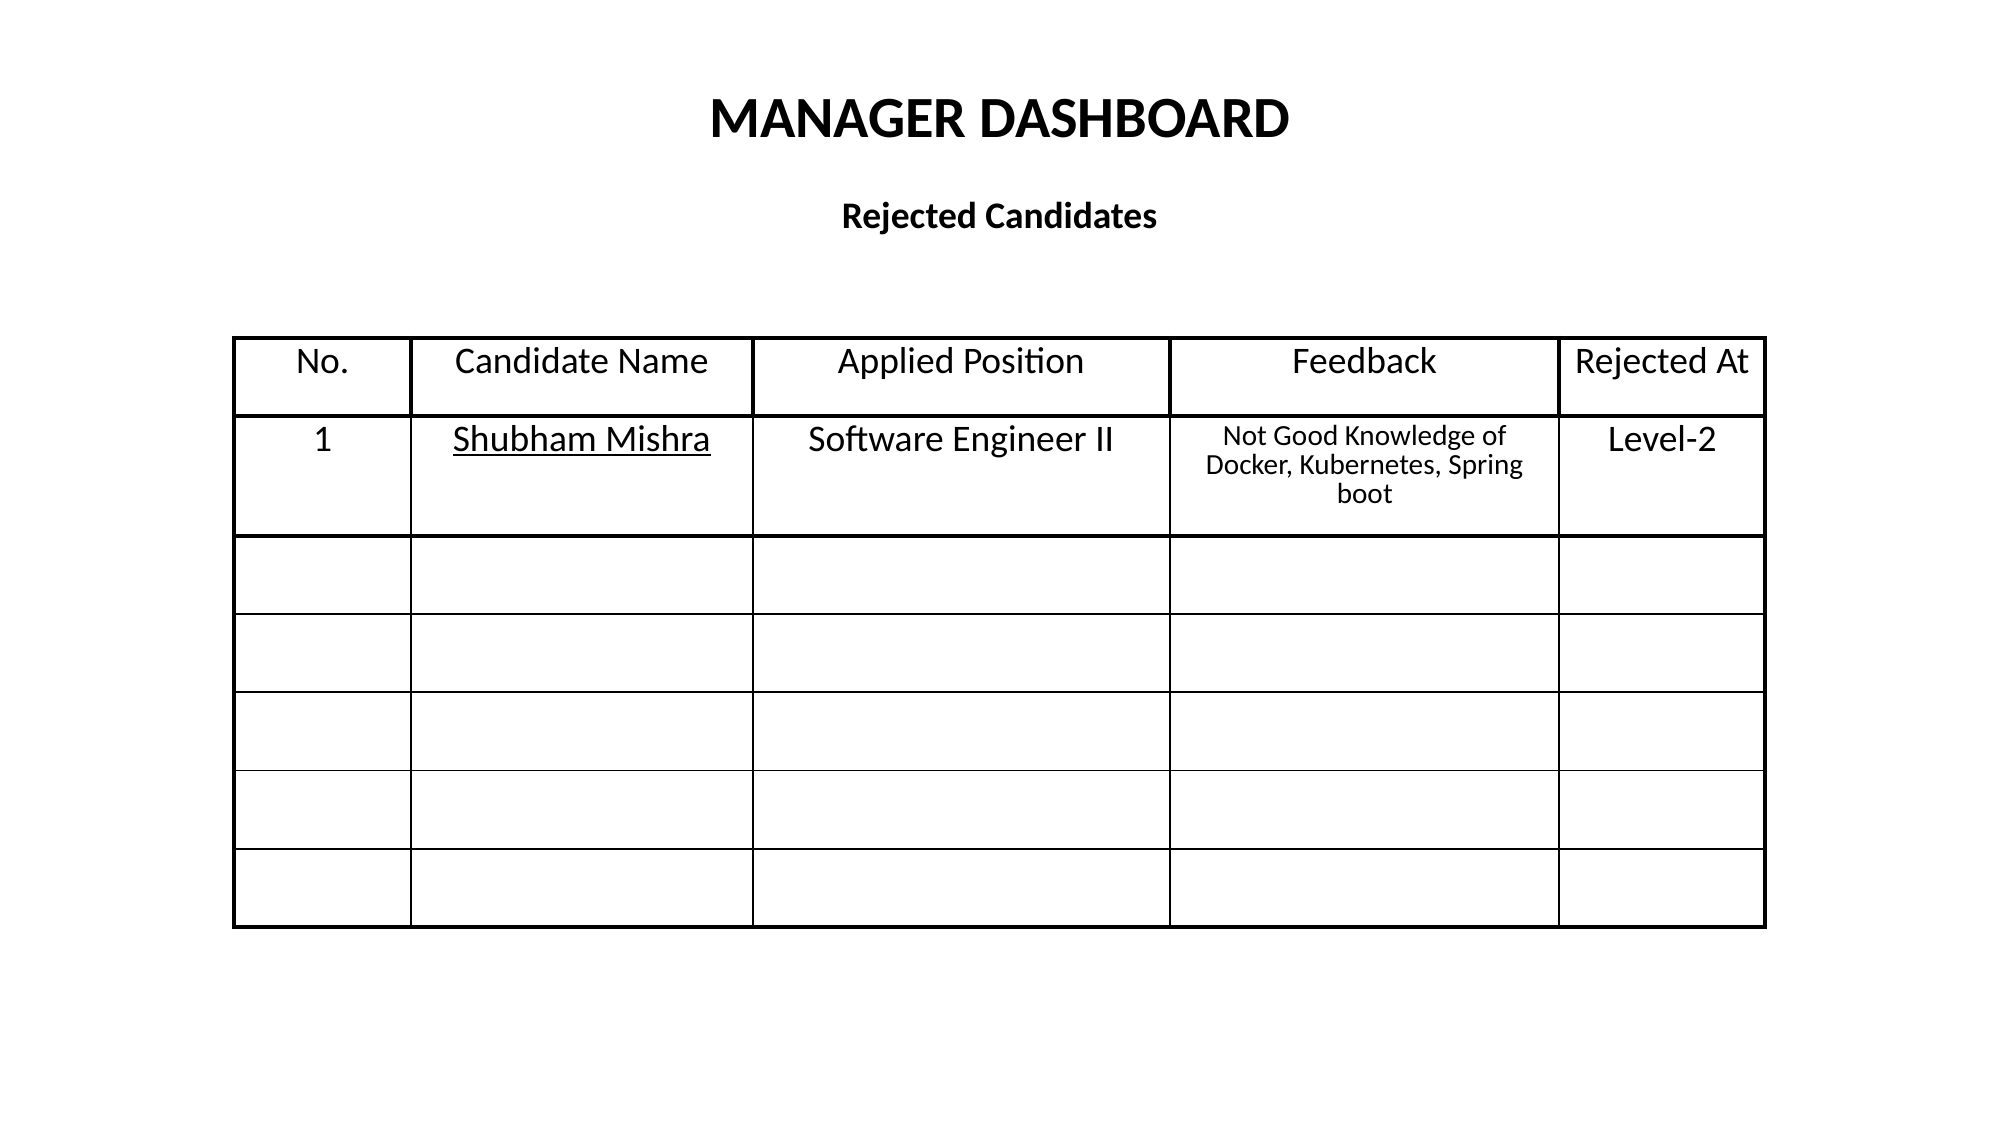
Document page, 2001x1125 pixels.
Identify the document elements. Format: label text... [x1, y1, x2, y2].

table_cell 1 [236, 418, 410, 534]
table_cell Not Good Knowledge of Docker, Kubernetes, Spring boot [1171, 418, 1558, 534]
table_header Candidate Name [413, 340, 751, 414]
table_header Feedback [1172, 340, 1557, 414]
table_cell Level-2 [1560, 418, 1763, 534]
table_cell [1171, 538, 1558, 613]
table_cell [754, 693, 1169, 770]
table_cell [412, 771, 752, 848]
table_cell [754, 615, 1169, 691]
table_cell Software Engineer II [754, 418, 1169, 534]
table_cell [1560, 850, 1763, 925]
table_cell [236, 850, 410, 925]
table_header Rejected At [1561, 340, 1763, 414]
table_cell [1171, 771, 1558, 848]
table_cell [412, 850, 752, 925]
table_cell [236, 615, 410, 691]
table_header No. [236, 340, 409, 414]
table_cell [1560, 538, 1763, 613]
table_cell [1560, 693, 1763, 770]
table_cell [754, 538, 1169, 613]
table_cell [412, 693, 752, 770]
table_cell [236, 538, 410, 613]
table_cell Shubham Mishra [412, 418, 752, 534]
table_cell [754, 850, 1169, 925]
table_cell [412, 538, 752, 613]
text_box MANAGER DASHBOARD [500, 71, 1500, 157]
table_cell [1560, 771, 1763, 848]
text_box Rejected Candidates [740, 183, 1260, 244]
table_cell [754, 771, 1169, 848]
table_header Applied Position [755, 340, 1168, 414]
table_cell [236, 693, 410, 770]
table_cell [1171, 615, 1558, 691]
table_cell [1171, 693, 1558, 770]
table_cell [412, 615, 752, 691]
table_cell [236, 771, 410, 848]
table_cell [1560, 615, 1763, 691]
table_cell [1171, 850, 1558, 925]
